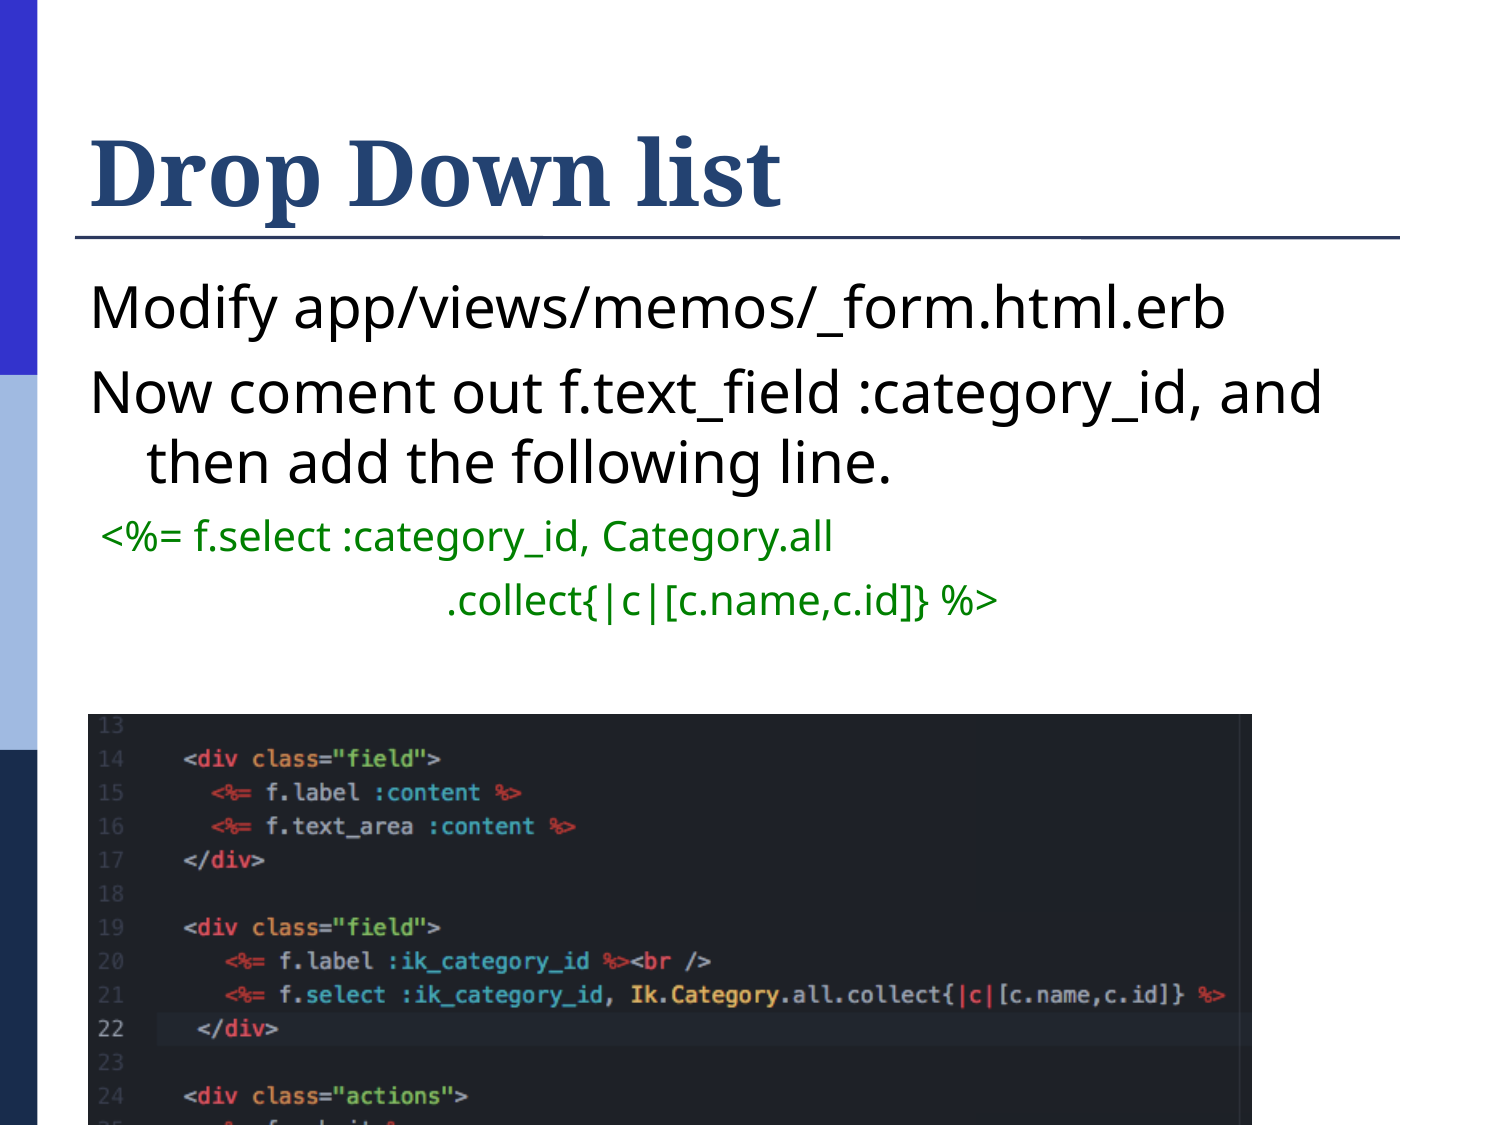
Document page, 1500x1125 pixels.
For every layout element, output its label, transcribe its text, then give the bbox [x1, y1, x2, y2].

title Drop Down list [75, 0, 1425, 233]
list Modify app/views/memos/_form.html.erb Now coment out f.text_field :category_id, and then add the following line. <%= f.select :category_id, Category.all .collect{|c|[c.name,c.id]} %> [75, 262, 1425, 1006]
picture [88, 713, 1253, 1125]
